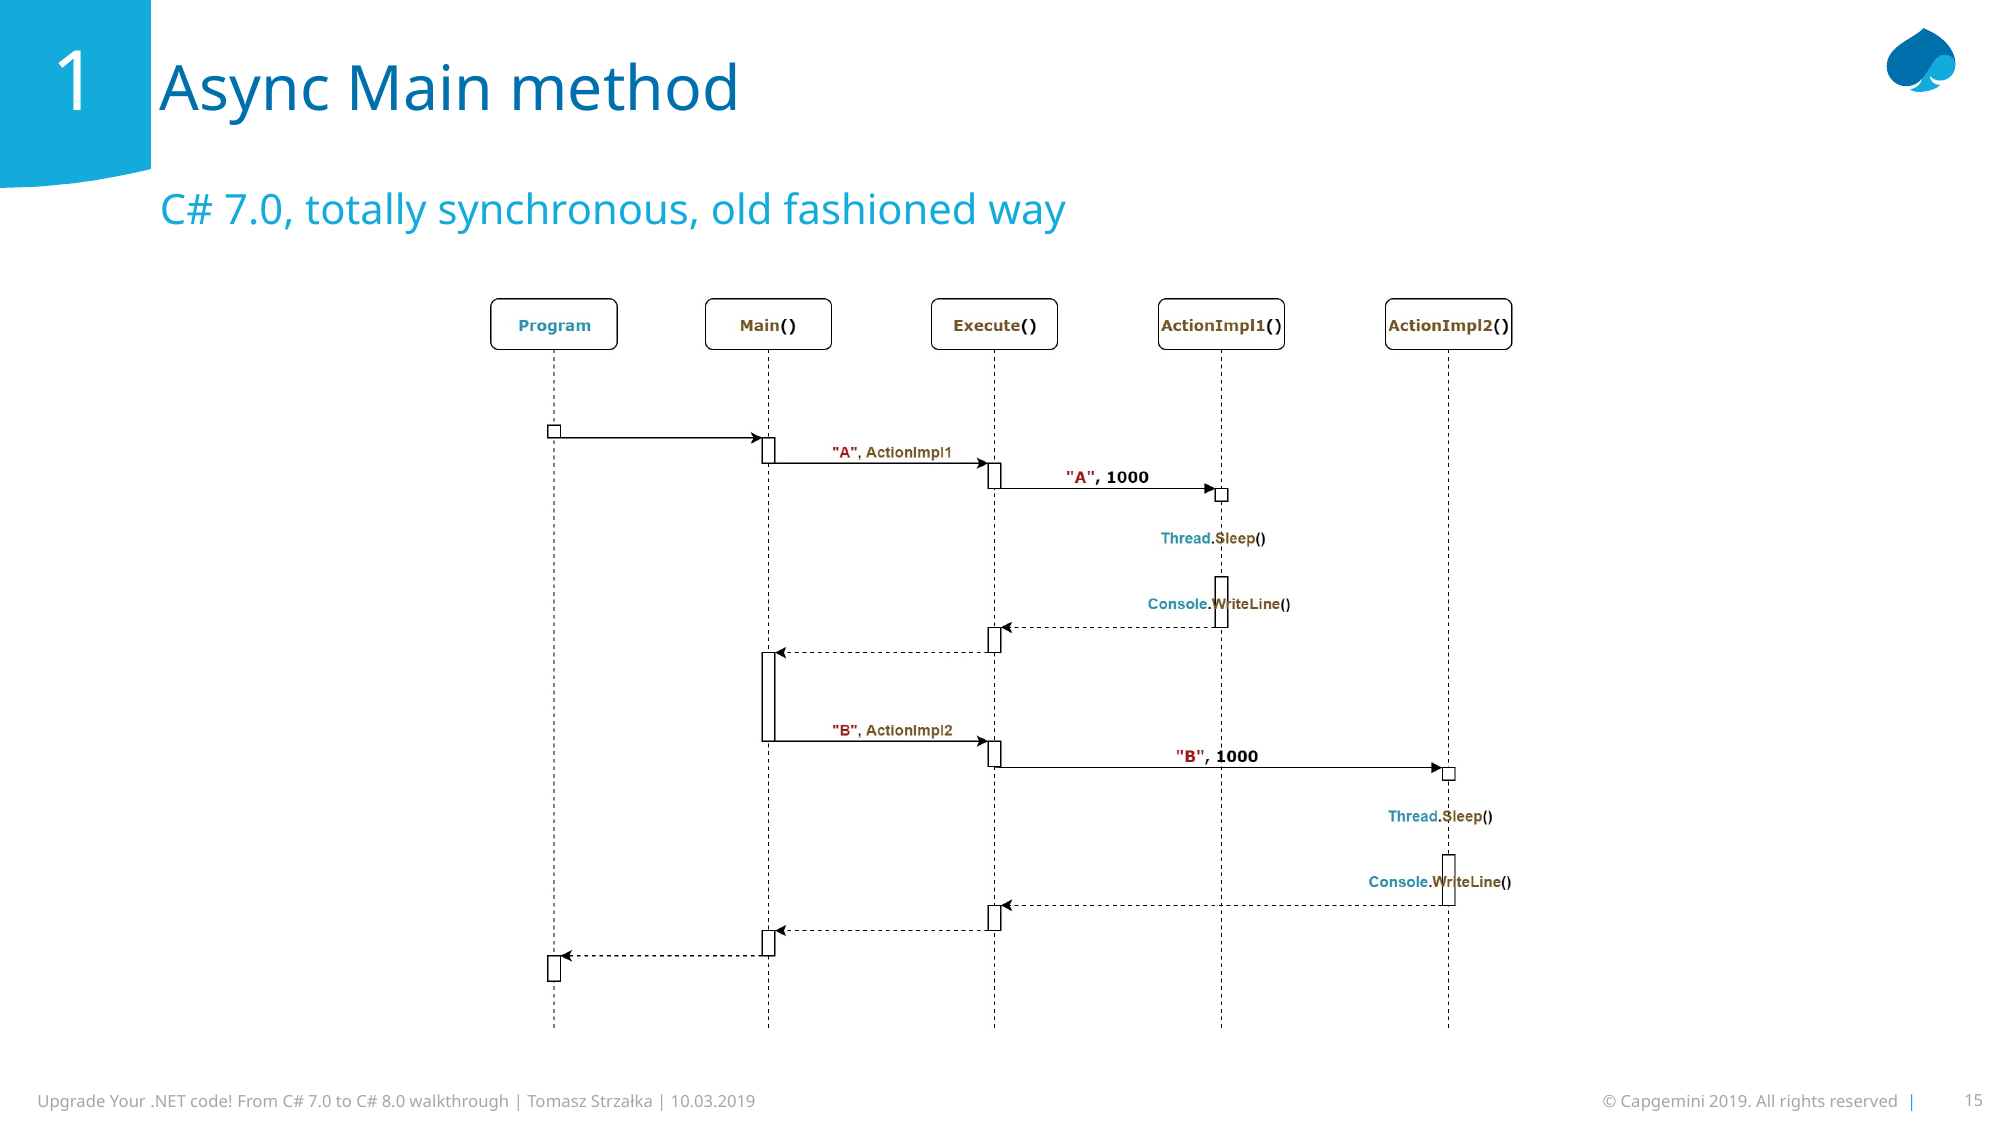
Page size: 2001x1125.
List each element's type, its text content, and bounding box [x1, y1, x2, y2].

list 1 [0, 7, 150, 158]
picture [489, 298, 1531, 1032]
title Async Main method [159, 0, 1863, 182]
list C# 7.0, totally synchronous, old fashioned way [159, 188, 1955, 272]
